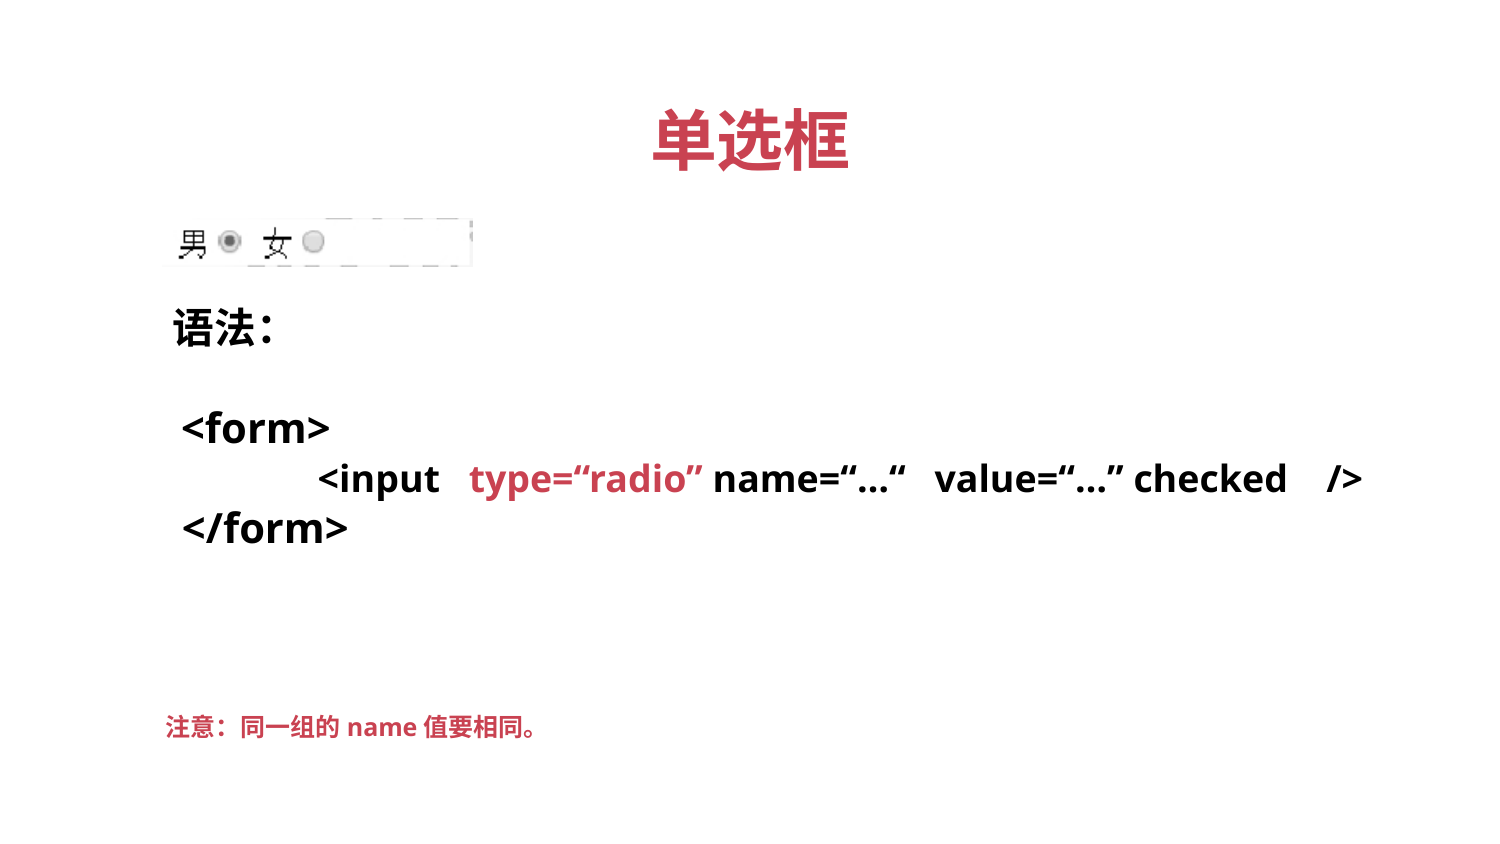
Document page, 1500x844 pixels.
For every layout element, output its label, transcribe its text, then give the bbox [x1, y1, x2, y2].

text_box <form> [181, 397, 332, 460]
text_box 注意：同一组的name值要相同。 [165, 710, 549, 749]
text_box 单选框 [649, 91, 851, 187]
picture [162, 218, 474, 267]
text_box 语法： [172, 297, 298, 360]
text_box <input type=“radio” name=“…“ value=“…” checked /> [317, 452, 1364, 508]
text_box </form> [181, 497, 350, 560]
